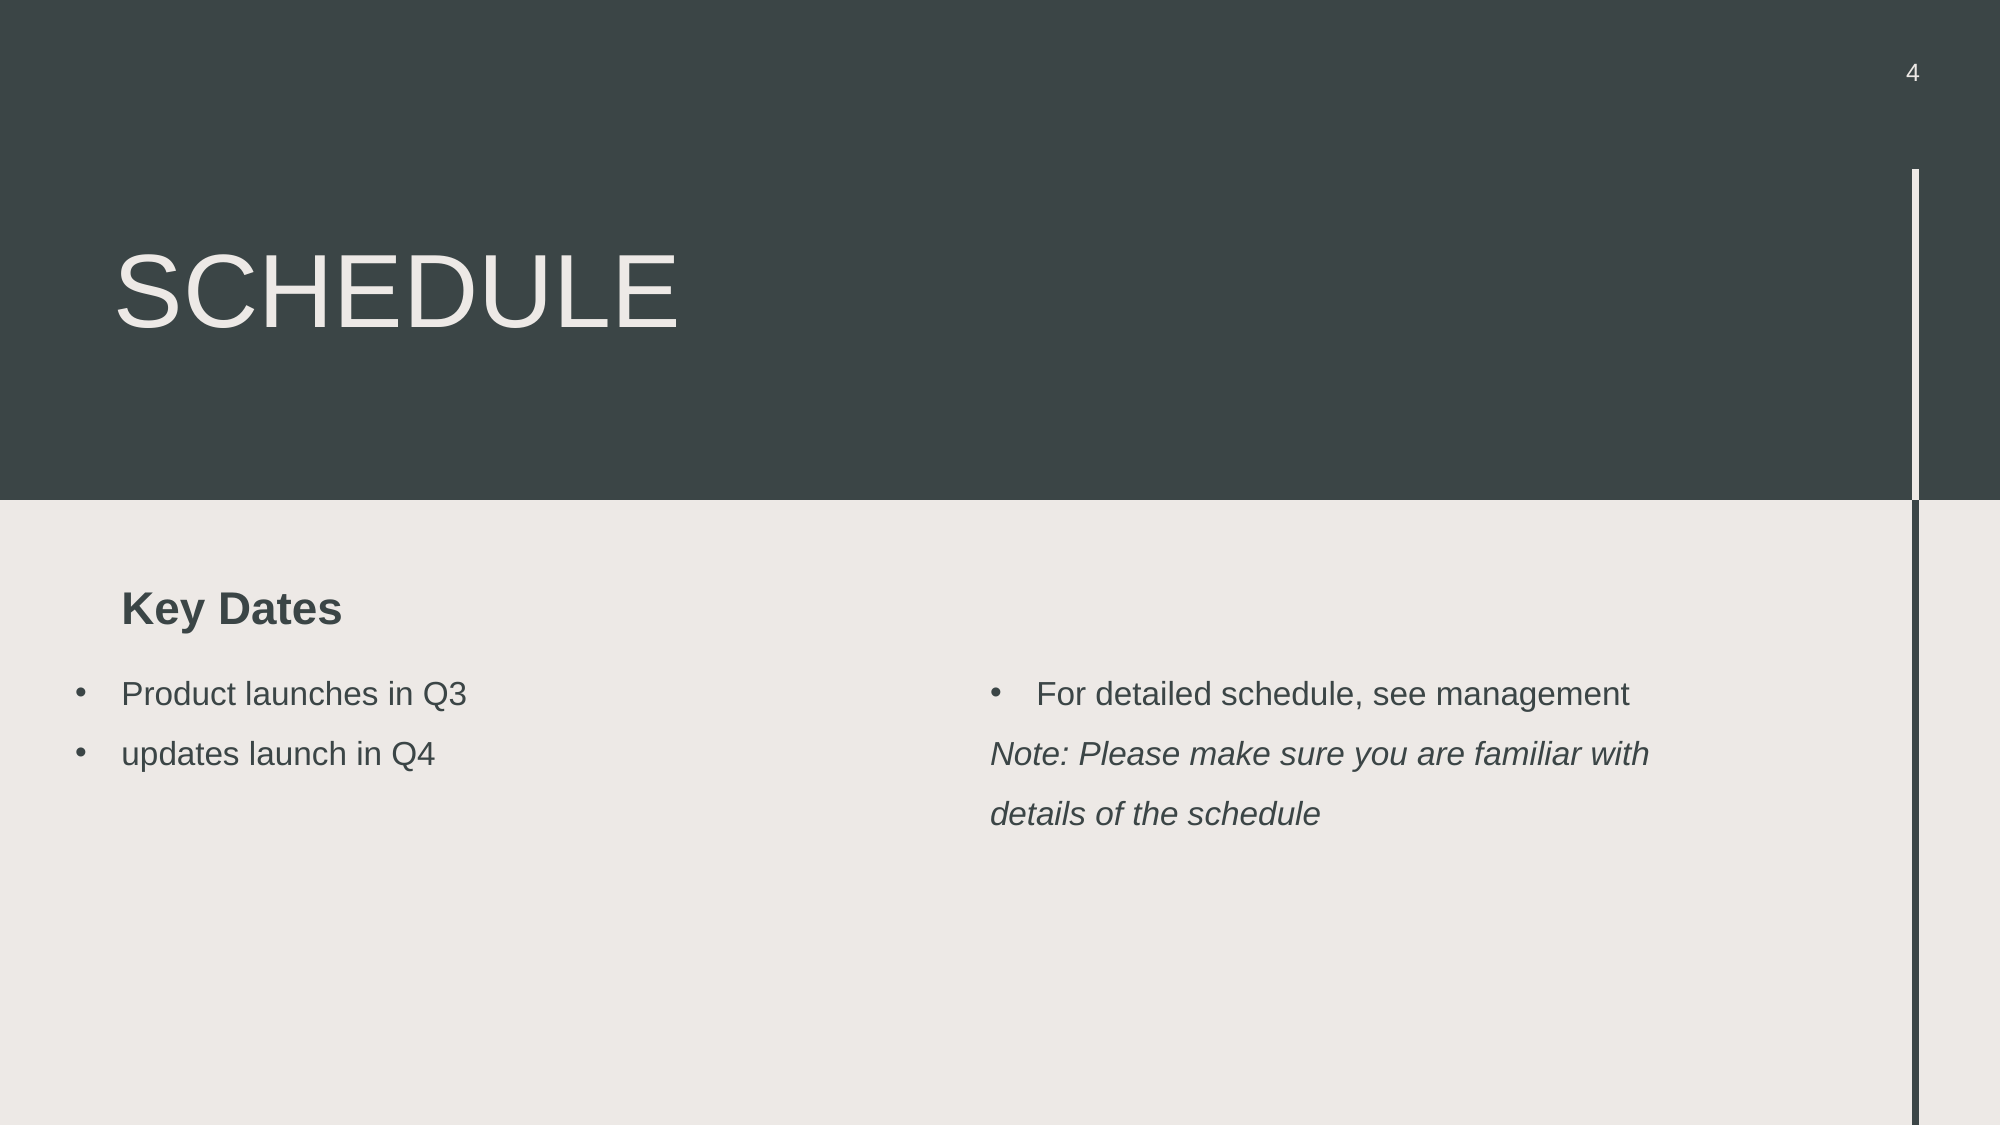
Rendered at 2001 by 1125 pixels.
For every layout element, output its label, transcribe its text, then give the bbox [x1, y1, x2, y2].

list For detailed schedule, see management Note: Please make sure you are familiar with details of the schedule [975, 645, 1755, 921]
title SCHEDULE [98, 239, 1824, 335]
list Product launches in Q3 updates launch in Q4 [60, 645, 840, 921]
list Key Dates [106, 571, 899, 652]
slide_number 4 [1660, 49, 1935, 95]
